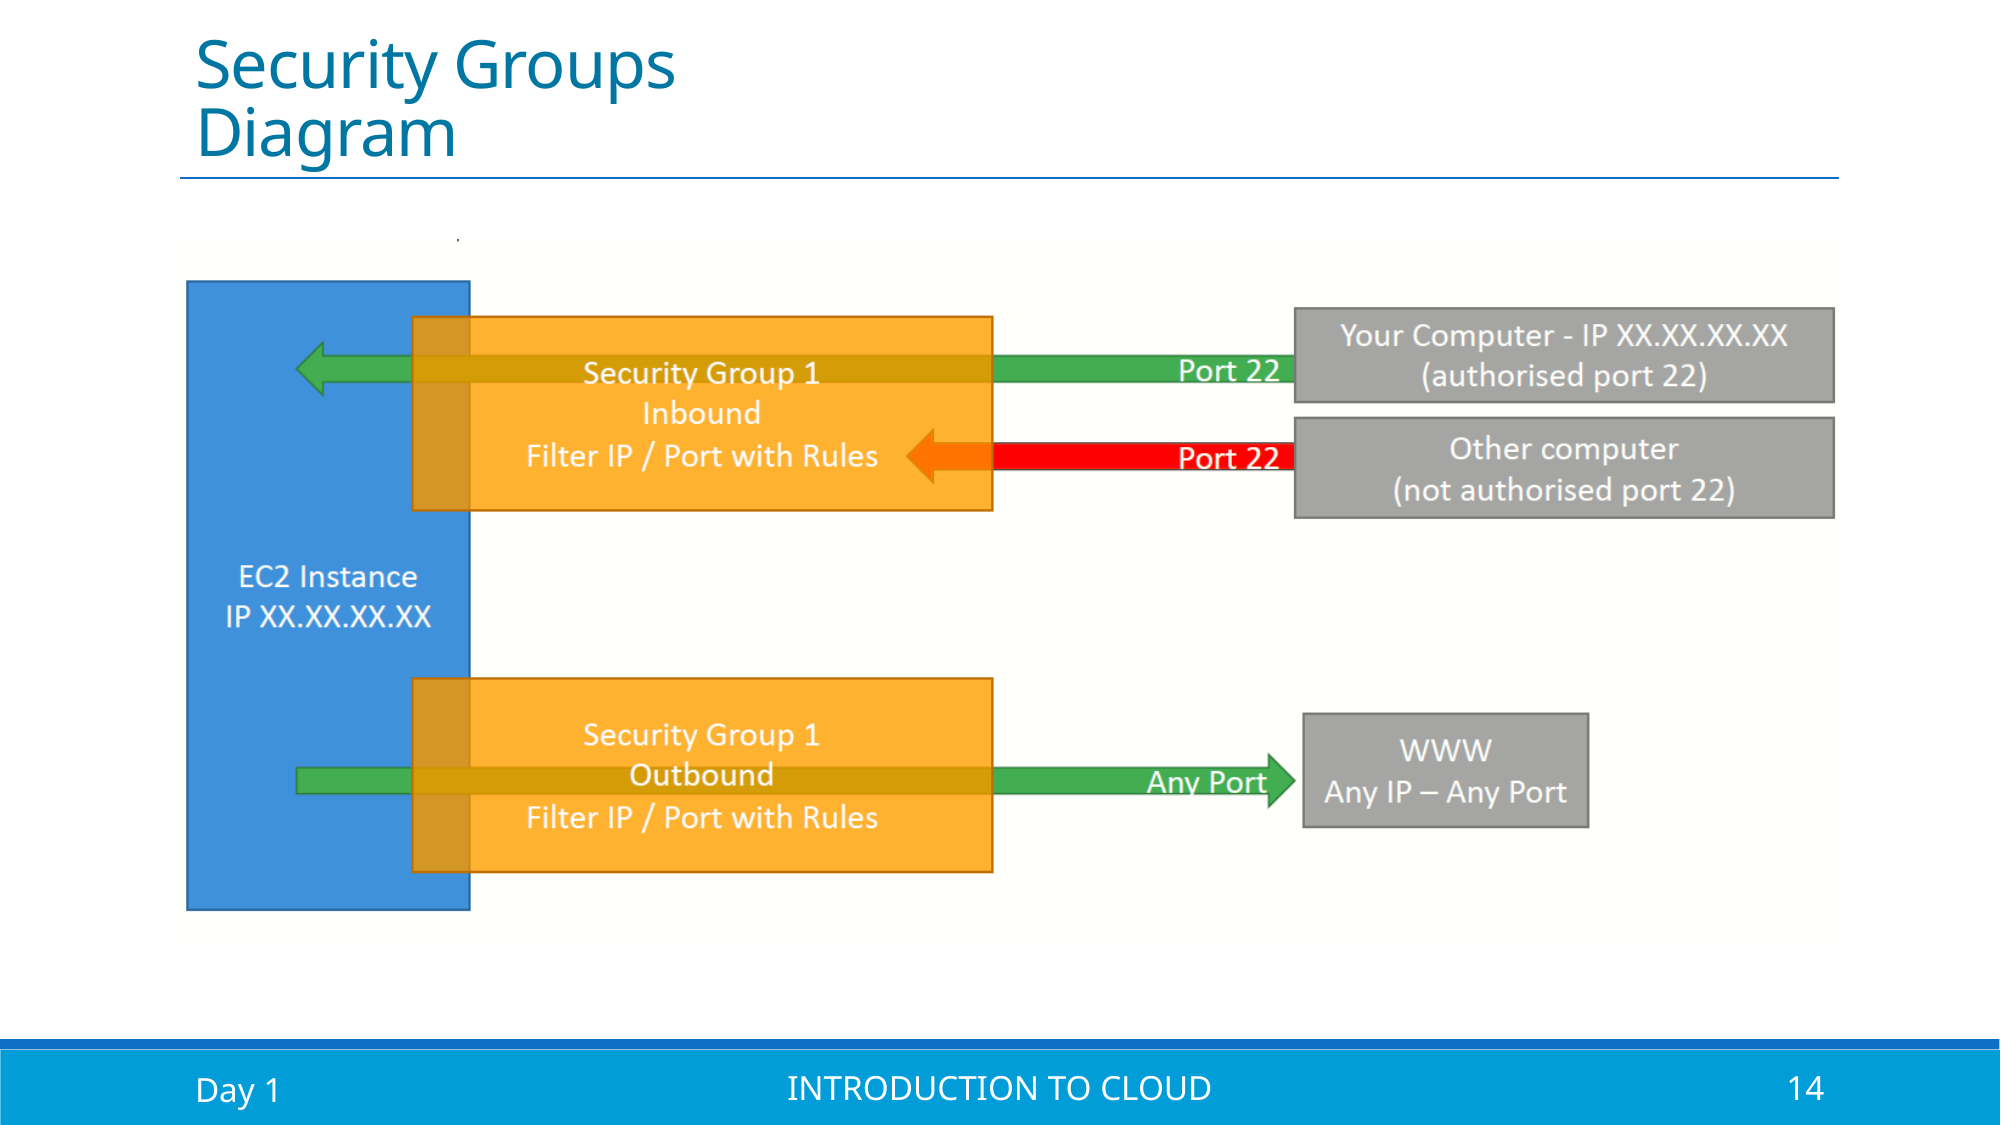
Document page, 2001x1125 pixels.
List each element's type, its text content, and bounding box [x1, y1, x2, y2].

slide_number Day 1 [180, 1059, 586, 1120]
title Security Groups Diagram [180, 47, 1830, 178]
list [179, 239, 1840, 944]
footer Introduction to Cloud [604, 1059, 1396, 1120]
slide_number 14 [1624, 1059, 1840, 1120]
